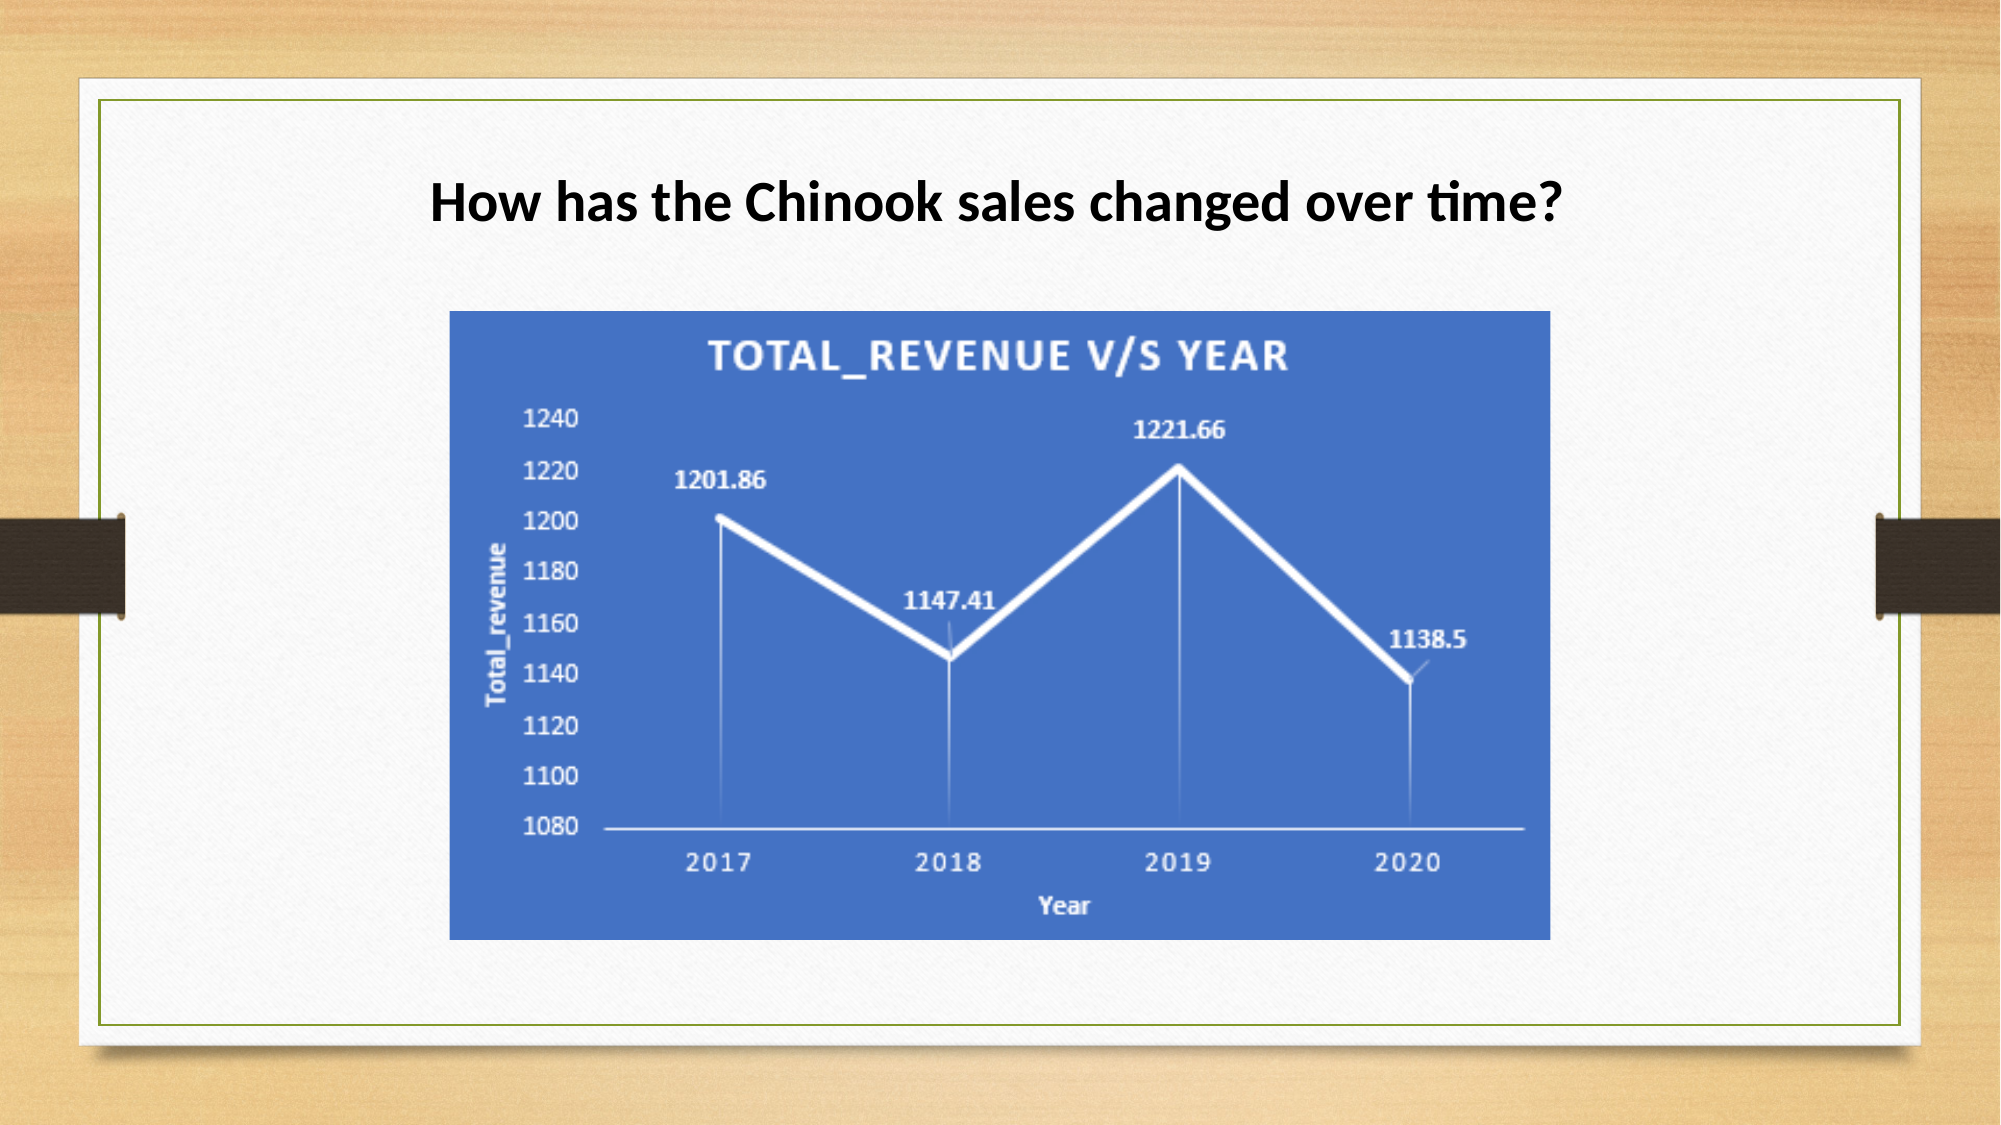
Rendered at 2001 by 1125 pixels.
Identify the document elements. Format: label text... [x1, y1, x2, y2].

picture [0, 0, 2001, 1125]
text_box How has the Chinook sales changed over time? [416, 155, 1584, 241]
